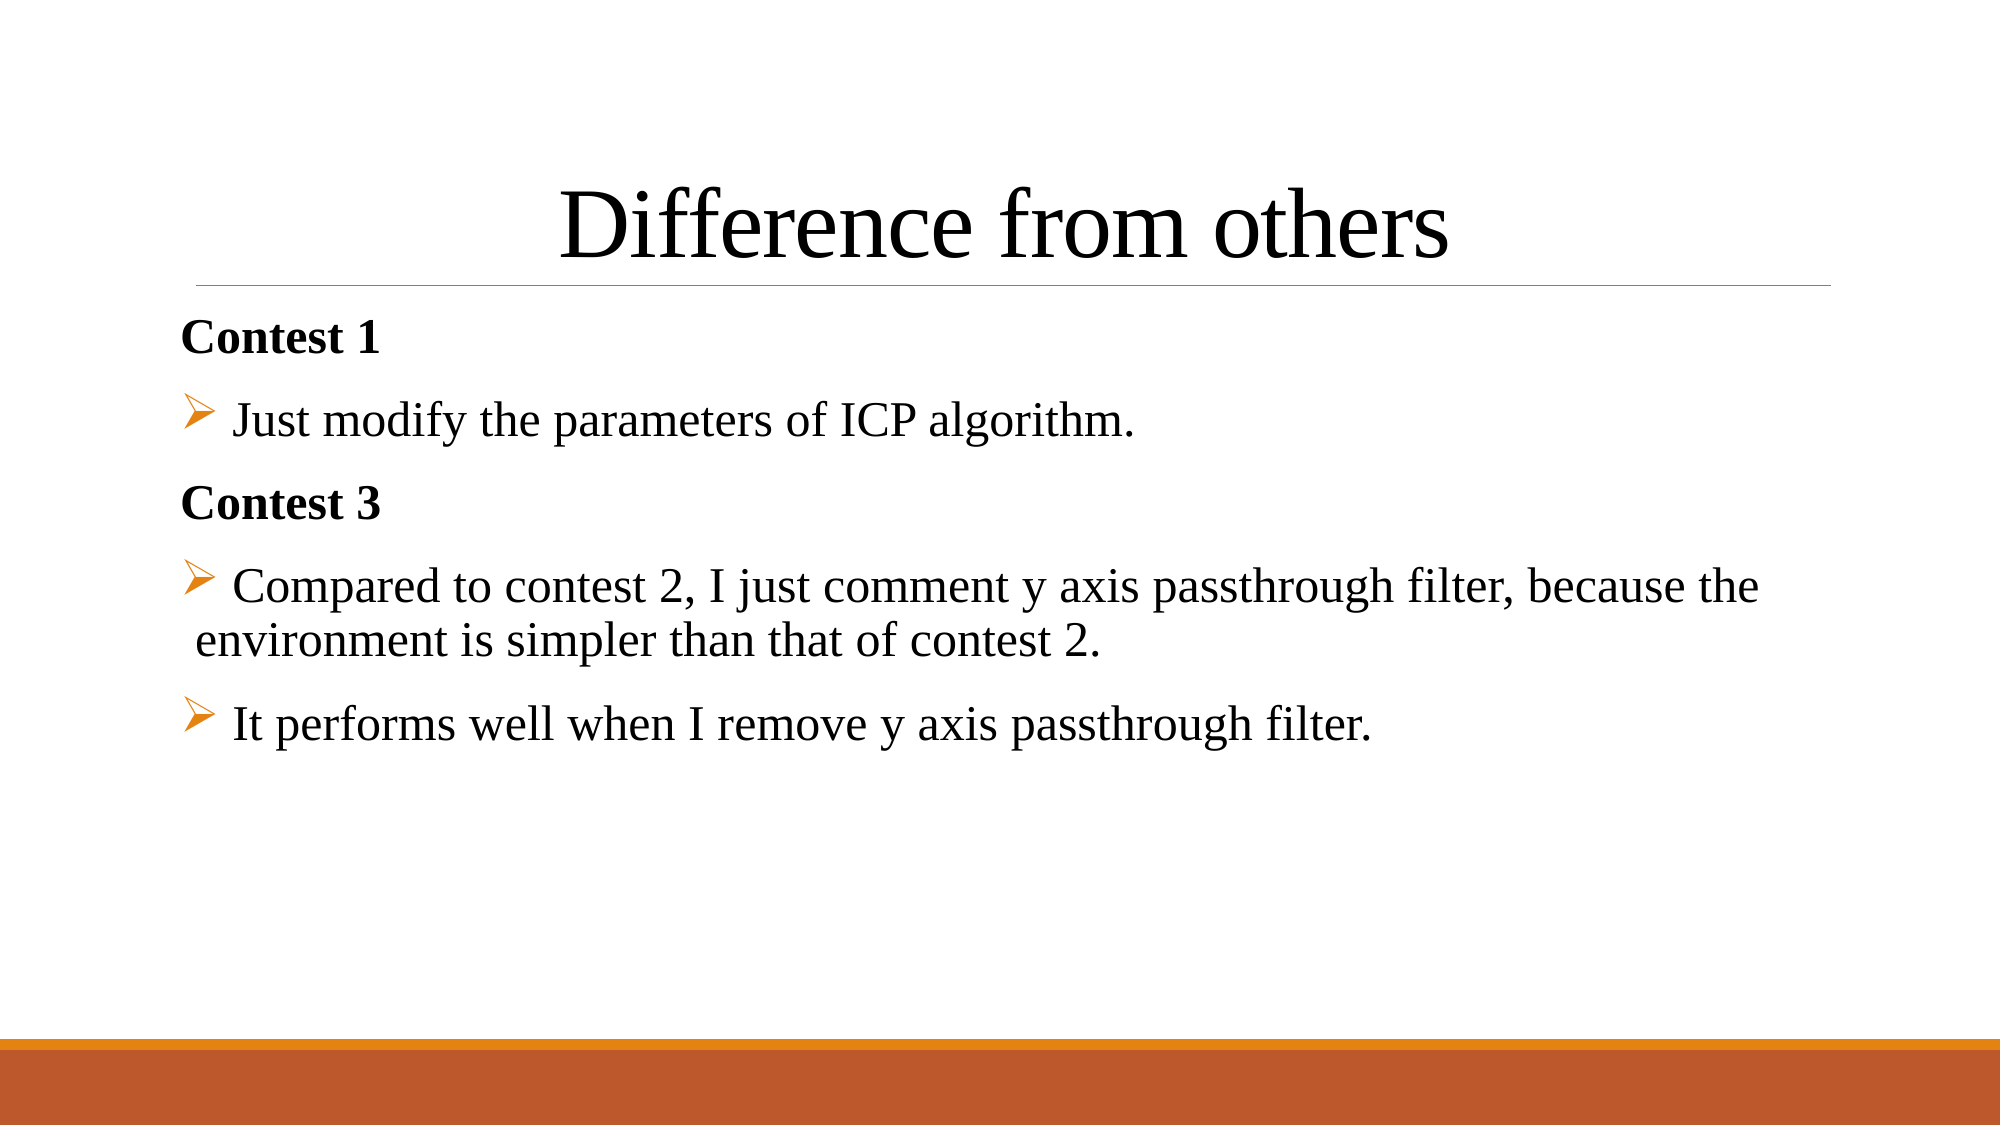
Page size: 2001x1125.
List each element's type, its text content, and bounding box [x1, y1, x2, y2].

list Contest 1 Just modify the parameters of ICP algorithm. Contest 3 Compared to contest 2, I just comment y axis passthrough filter, because the environment is simpler than that of contest 2. It performs well when I remove y axis passthrough filter. [180, 302, 1830, 963]
title Difference from others [180, 47, 1830, 285]
